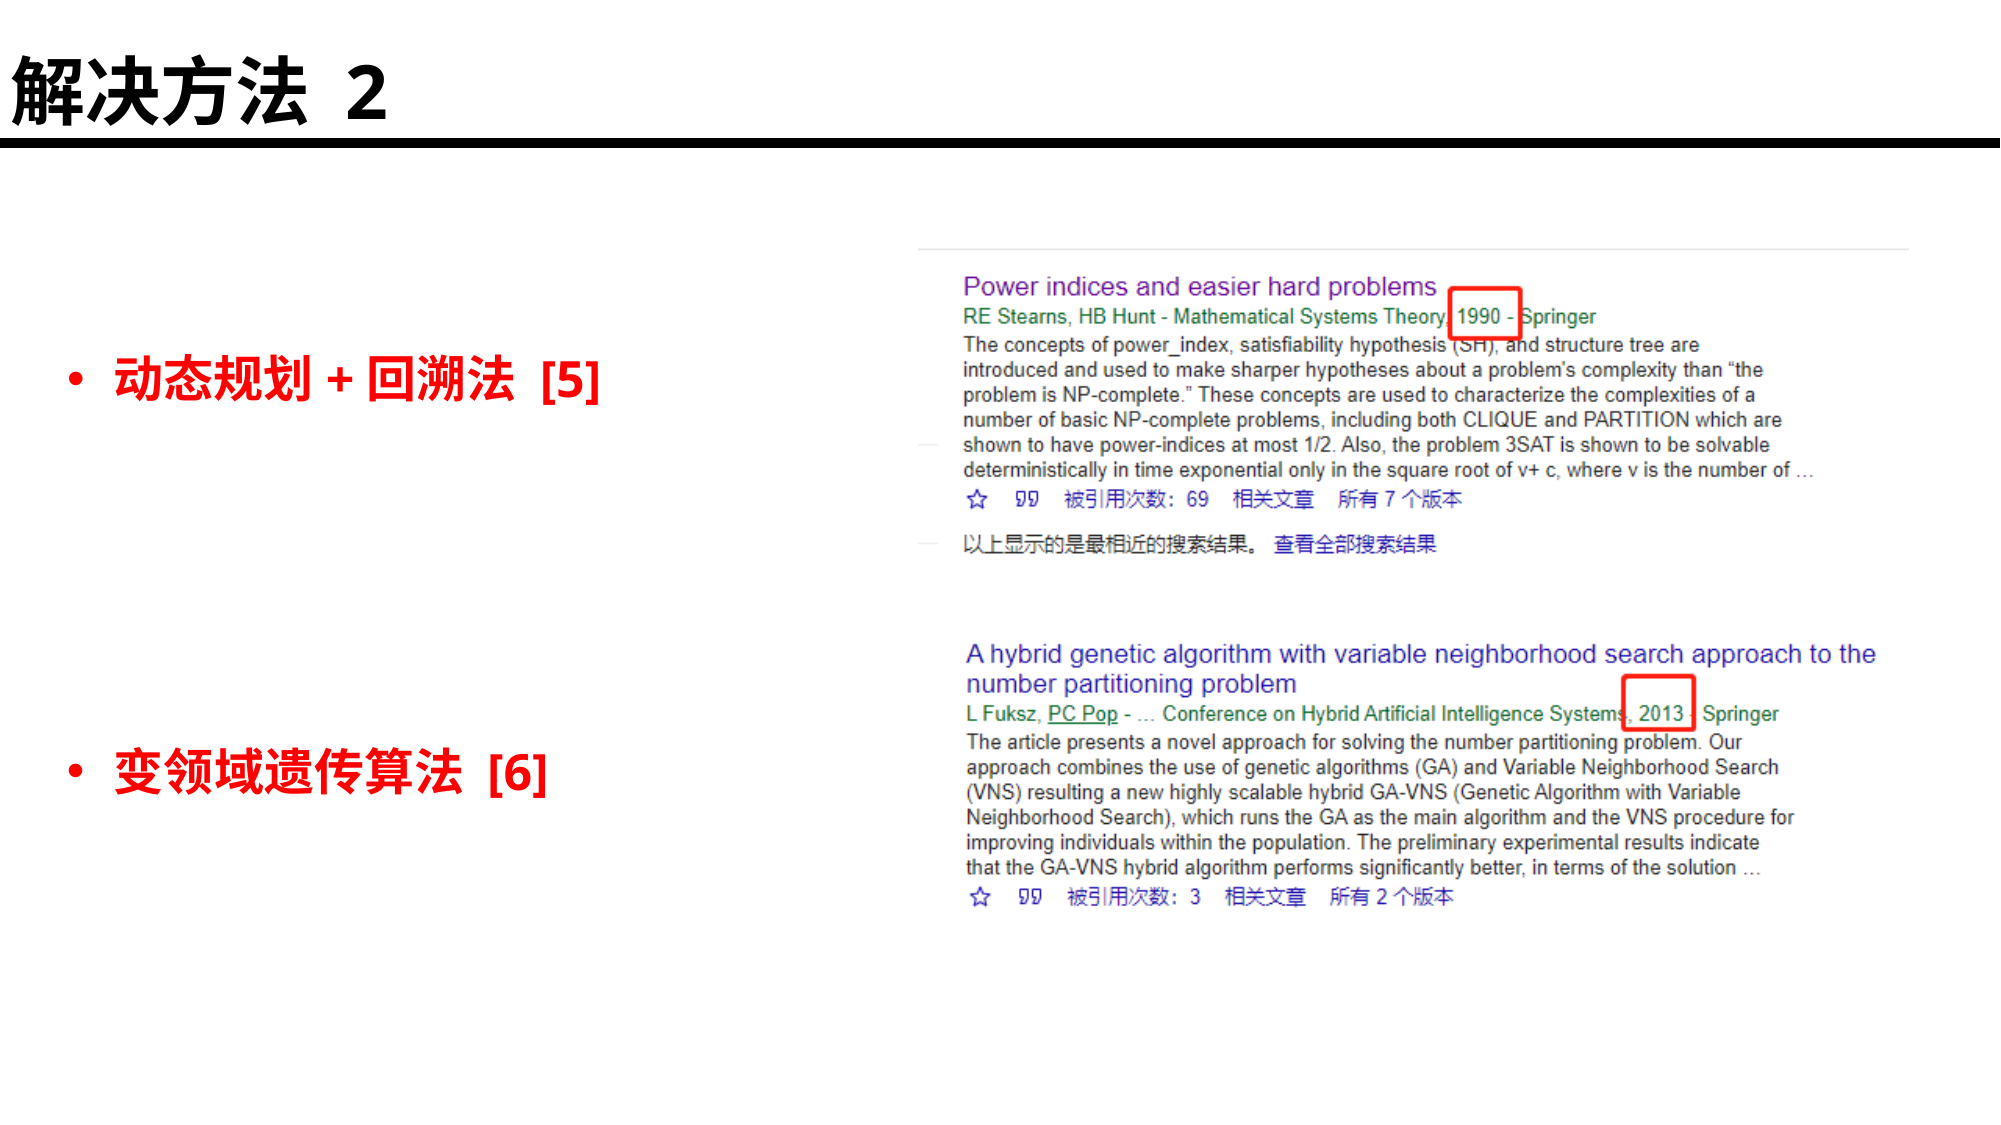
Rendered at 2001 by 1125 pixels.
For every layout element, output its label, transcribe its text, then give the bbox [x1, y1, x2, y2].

text_box 动态规划+回溯法 [5] [52, 340, 649, 416]
text_box 解决方法 2 [0, 36, 403, 142]
text_box 变领域遗传算法 [6] [52, 732, 623, 808]
picture [893, 613, 1934, 928]
picture [918, 241, 1909, 585]
